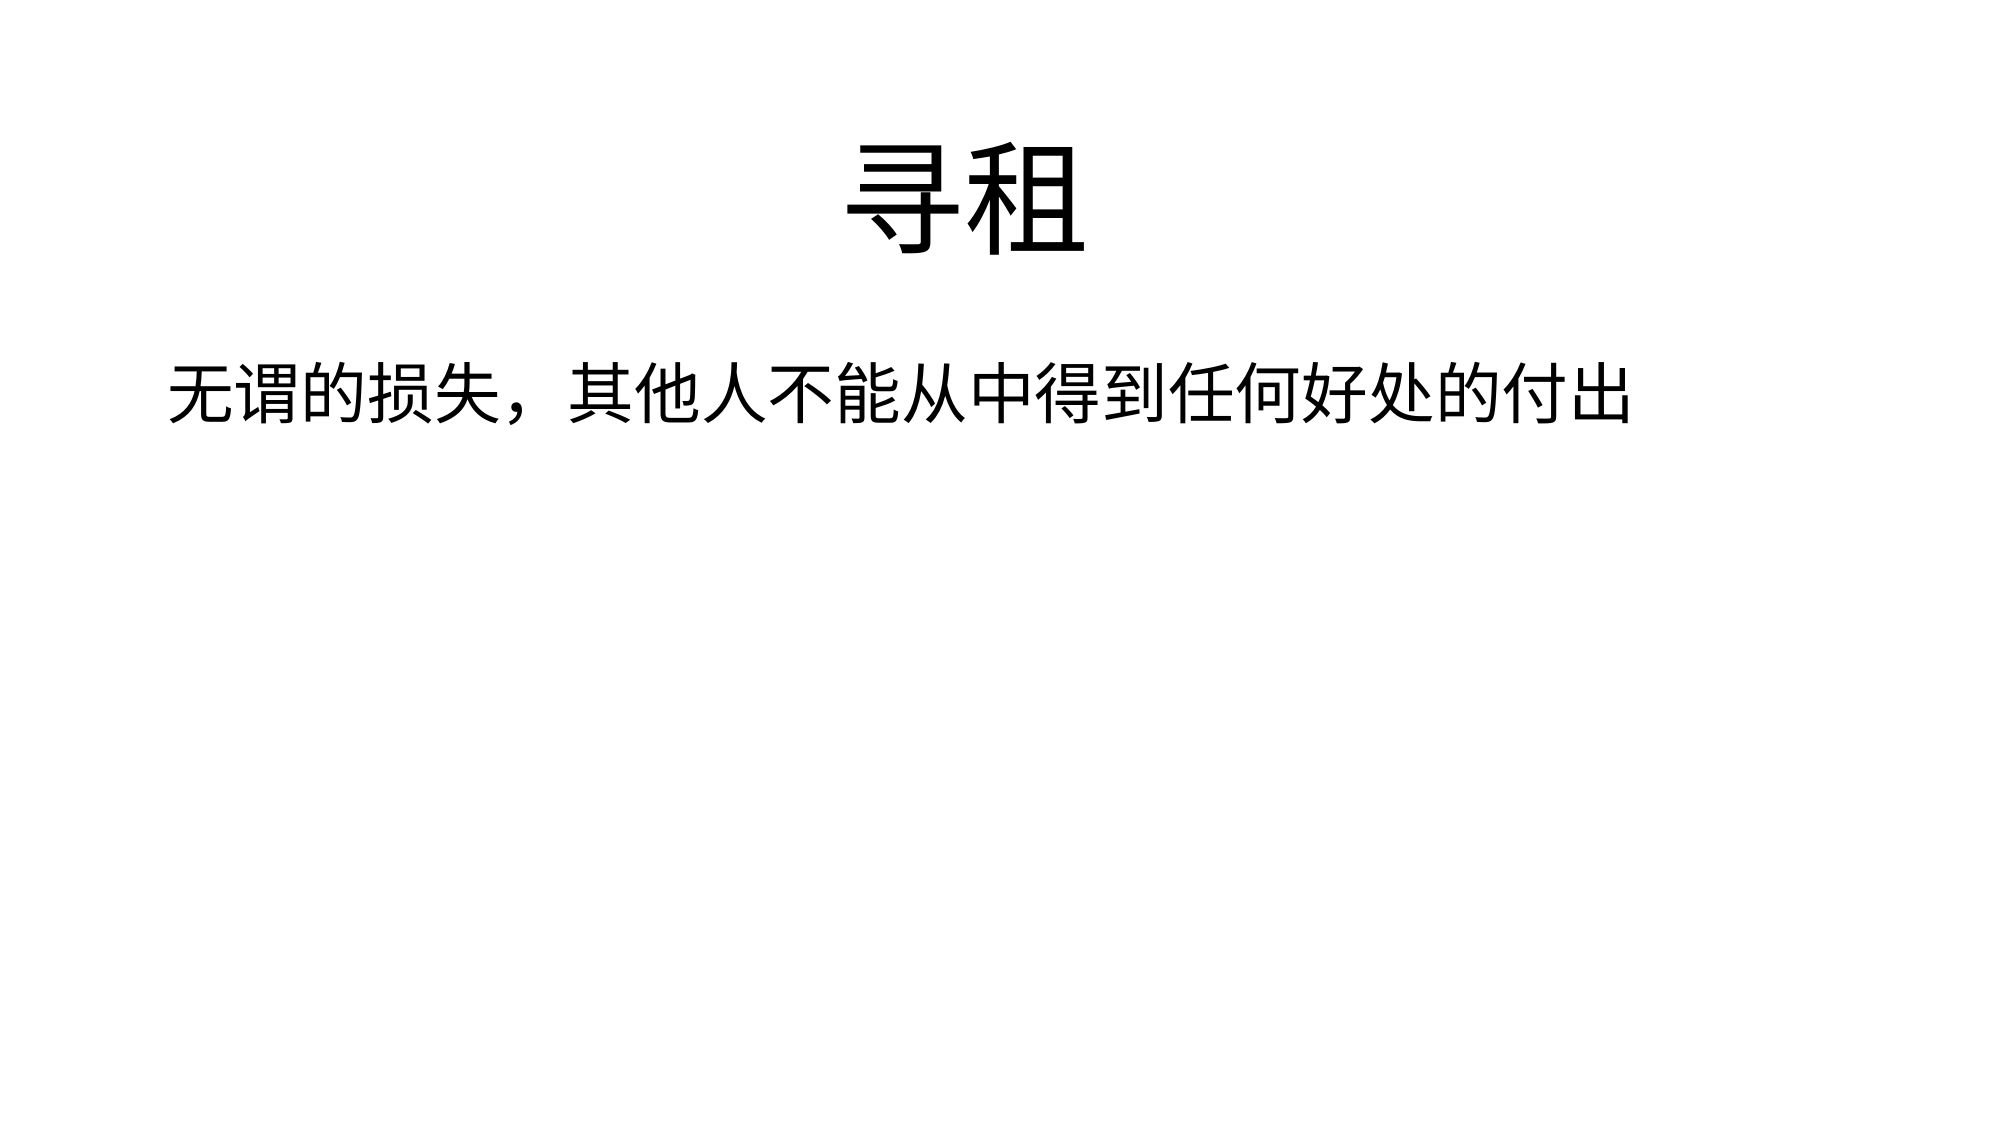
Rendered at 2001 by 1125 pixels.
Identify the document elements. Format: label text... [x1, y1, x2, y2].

title 寻租 [214, 107, 1715, 281]
text_box 无谓的损失，其他人不能从中得到任何好处的付出 [152, 344, 1814, 440]
